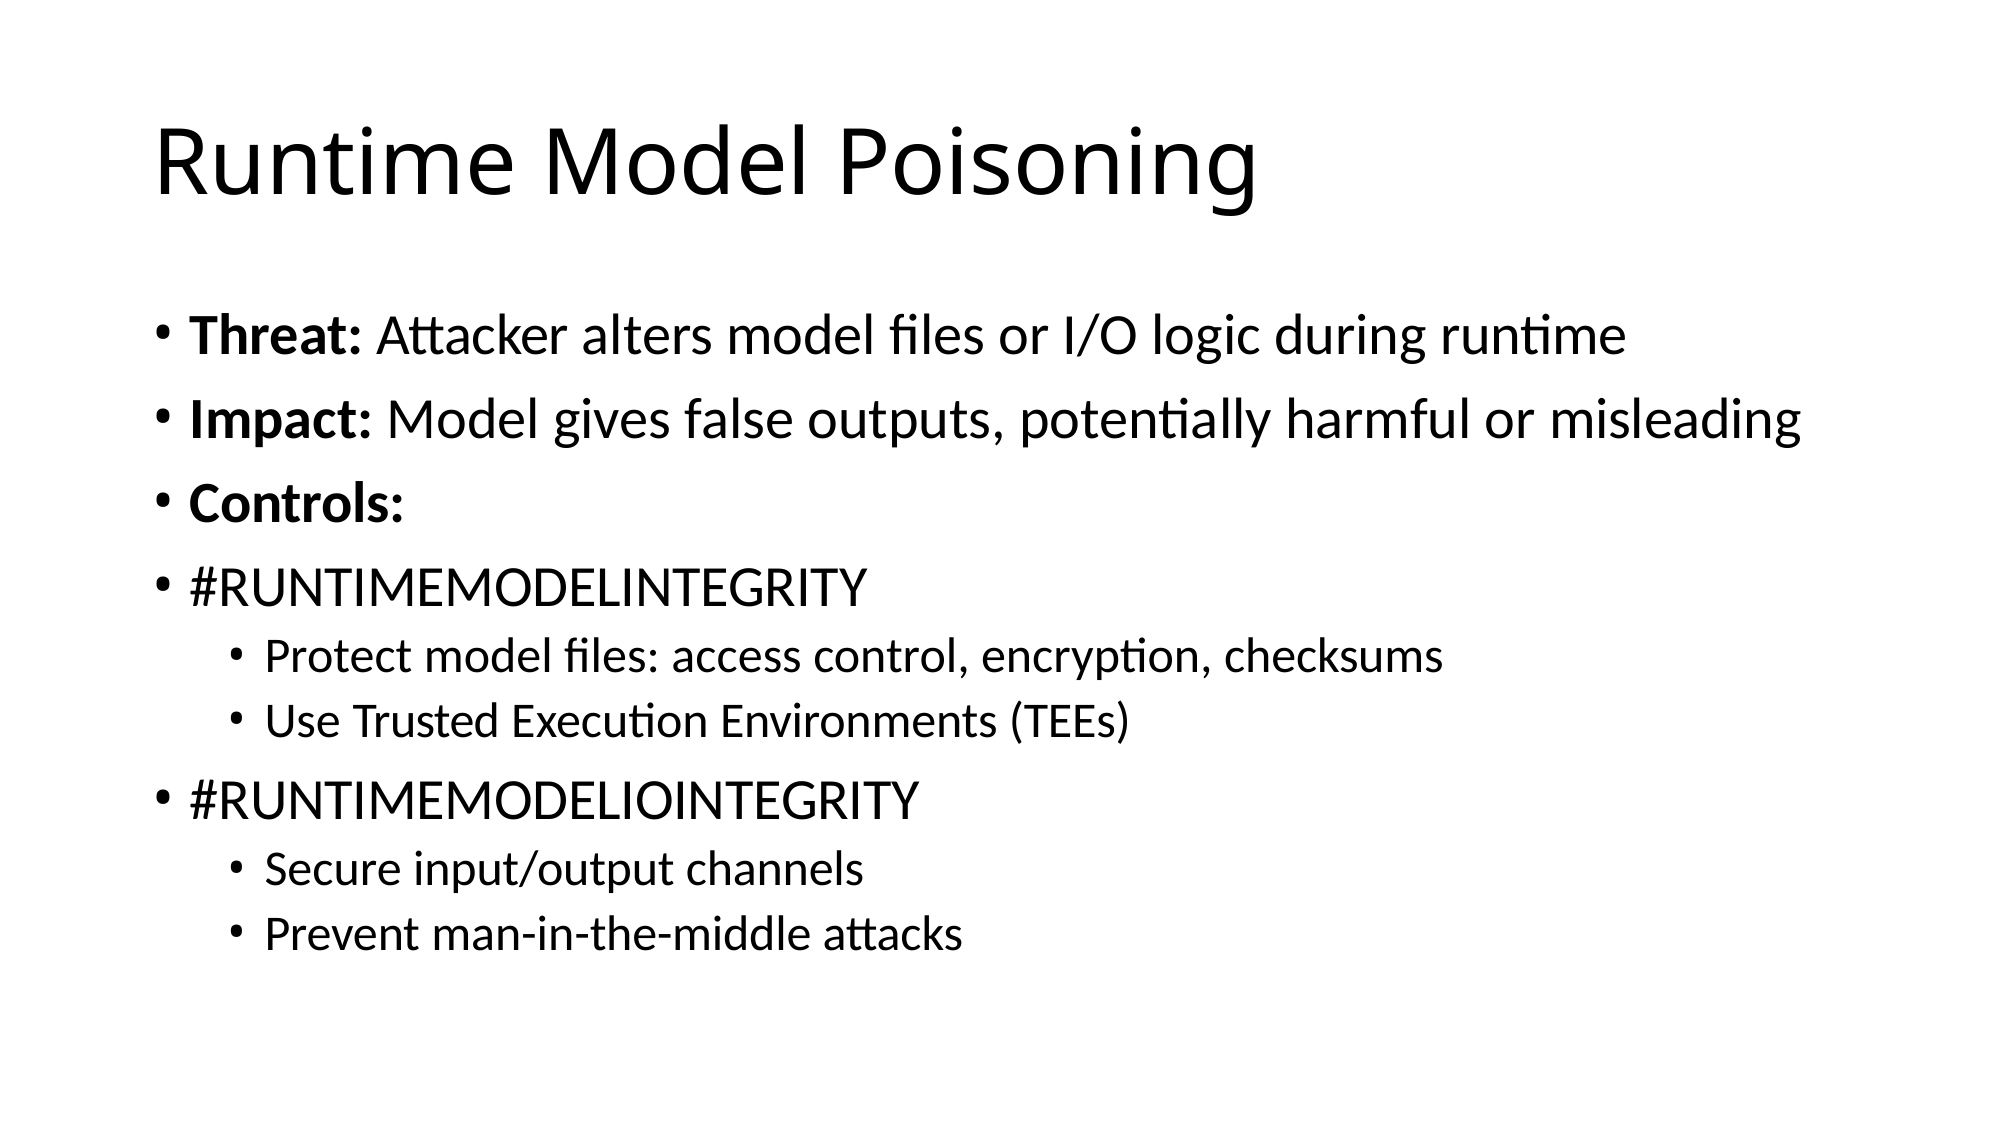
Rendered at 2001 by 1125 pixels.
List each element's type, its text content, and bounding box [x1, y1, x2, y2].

text_box Threat: Attacker alters model files or I/O logic during runtime Impact: Model gives false outputs, potentially harmful or misleading Controls: #RUNTIMEMODELINTEGRITY Protect model files: access control, encryption, checksums Use Trusted Execution Environments (TEEs) #RUNTIMEMODELIOINTEGRITY Secure input/output channels Prevent man-in-the-middle attacks [150, 280, 1810, 961]
title Runtime Model Poisoning [41, 42, 1802, 291]
